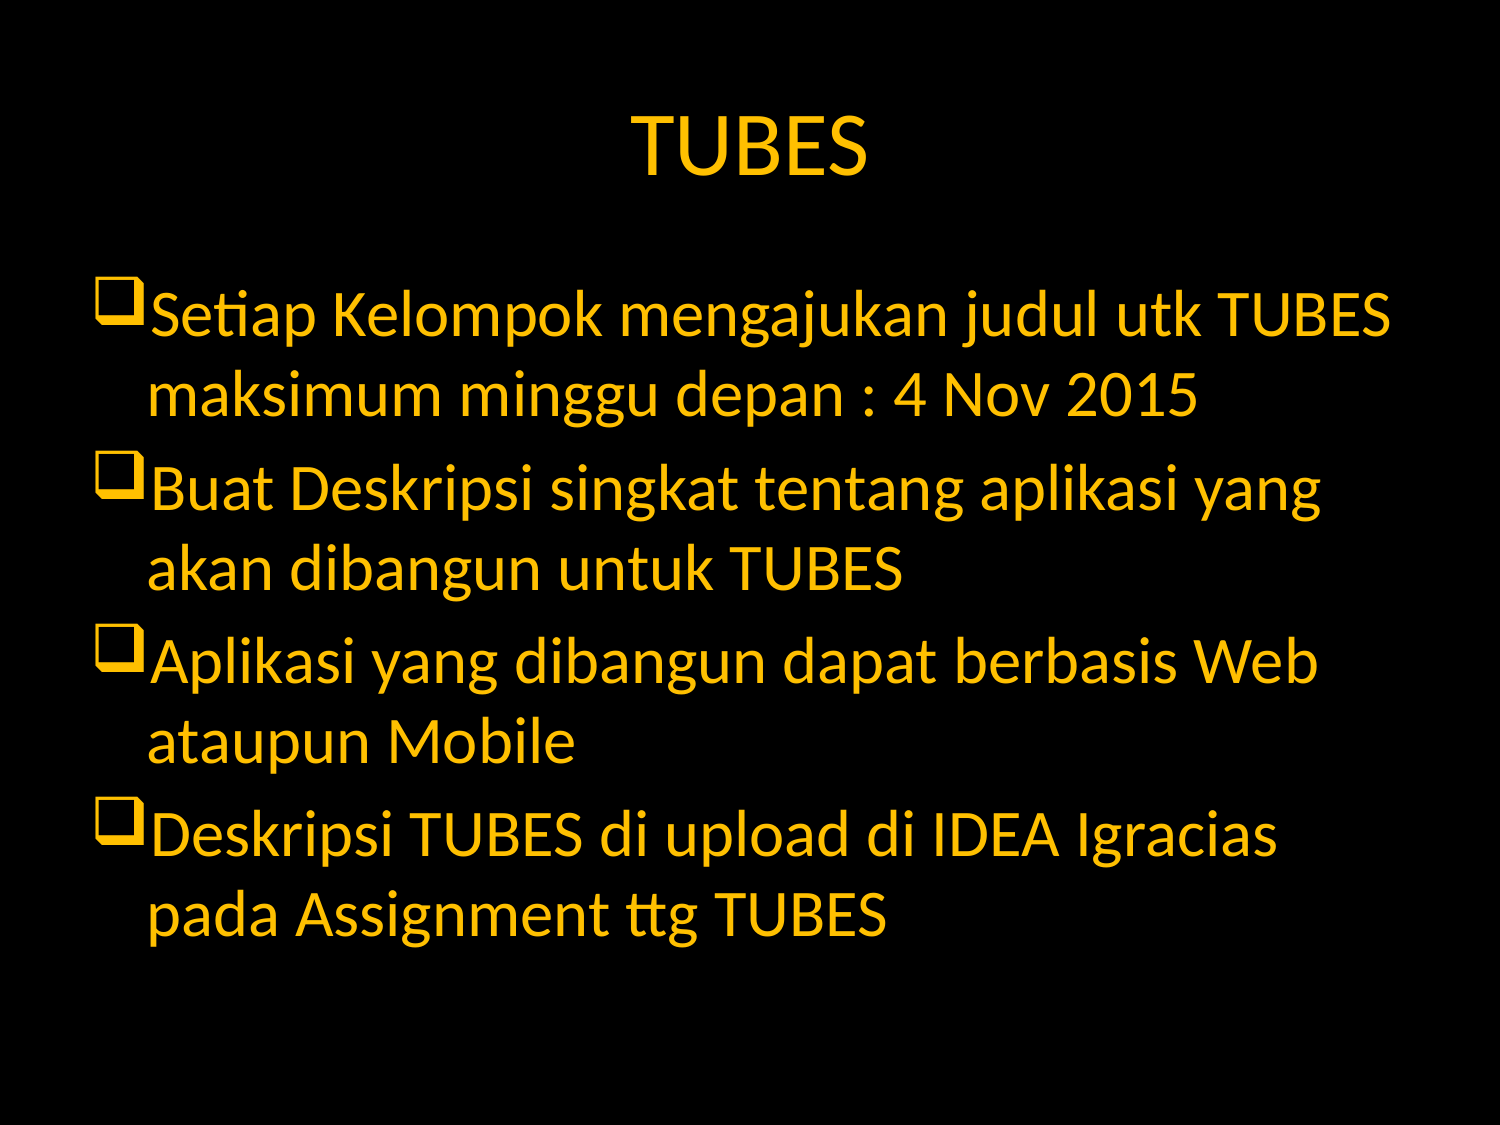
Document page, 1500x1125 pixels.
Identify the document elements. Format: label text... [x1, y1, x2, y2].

title TUBES [75, 45, 1425, 233]
list Setiap Kelompok mengajukan judul utk TUBES maksimum minggu depan : 4 Nov 2015 Buat Deskripsi singkat tentang aplikasi yang akan dibangun untuk TUBES Aplikasi yang dibangun dapat berbasis Web ataupun Mobile Deskripsi TUBES di upload di IDEA Igracias pada Assignment ttg TUBES [75, 262, 1425, 1005]
